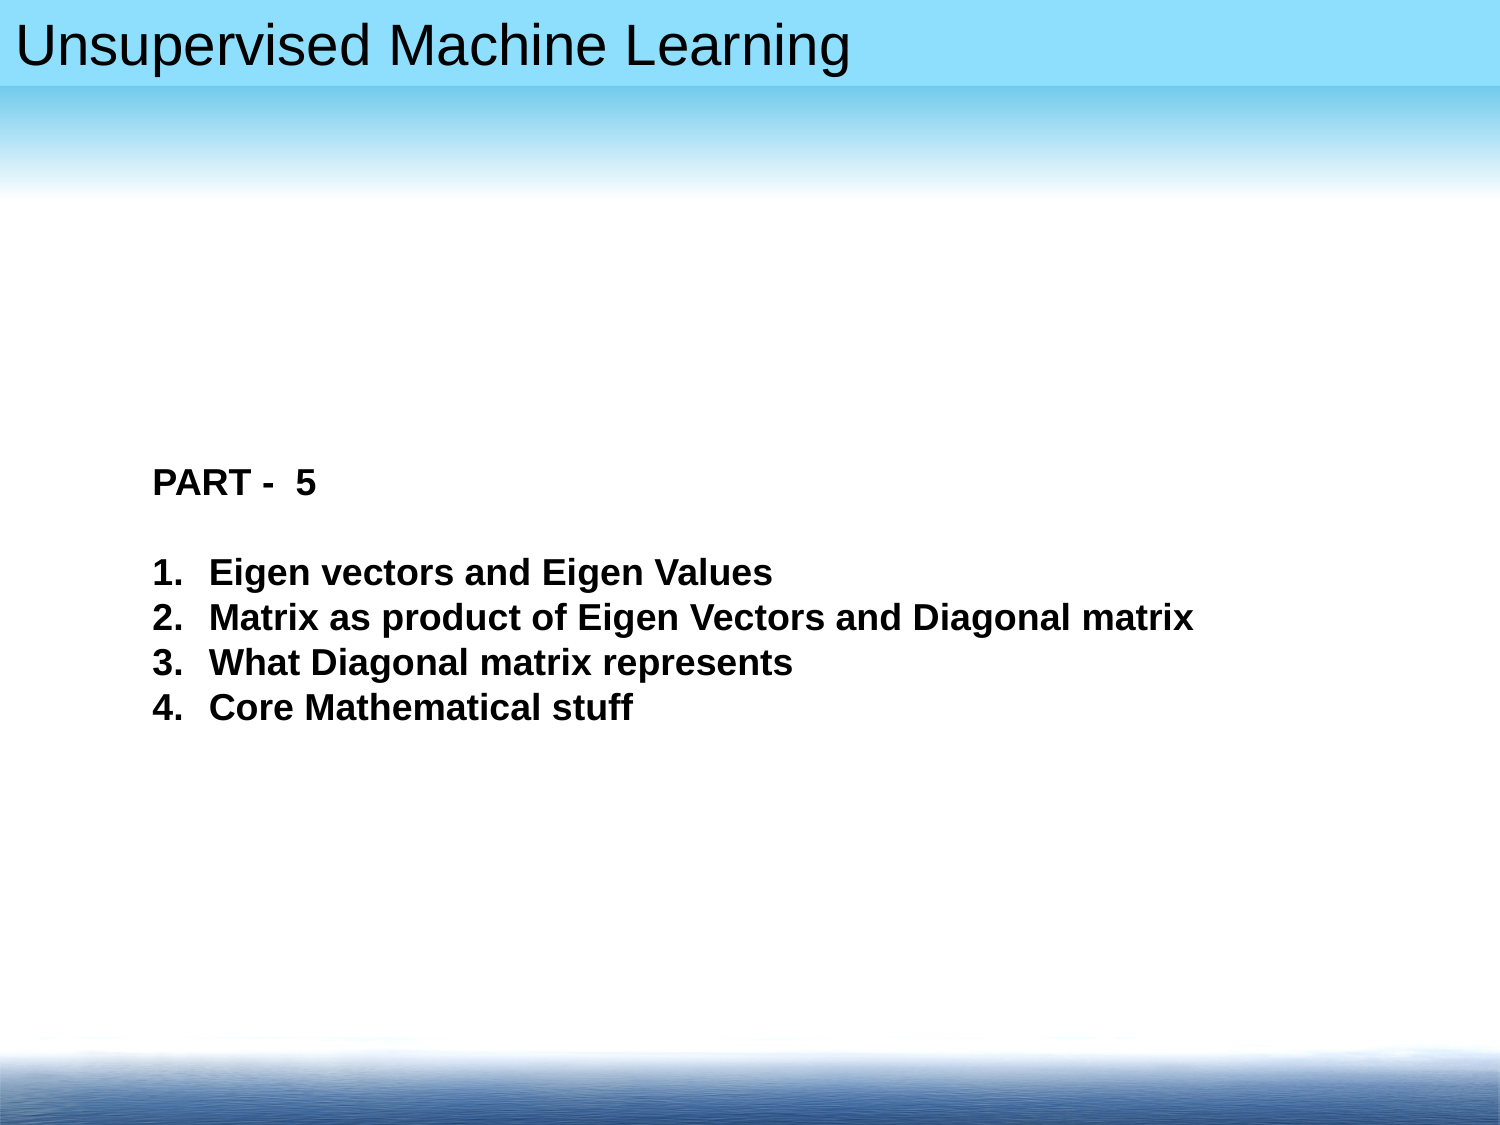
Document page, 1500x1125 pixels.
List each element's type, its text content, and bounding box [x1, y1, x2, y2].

picture [0, 1037, 1500, 1125]
text_box PART - 5 Eigen vectors and Eigen Values Matrix as product of Eigen Vectors and Diagonal matrix What Diagonal matrix represents Core Mathematical stuff [137, 450, 1400, 784]
